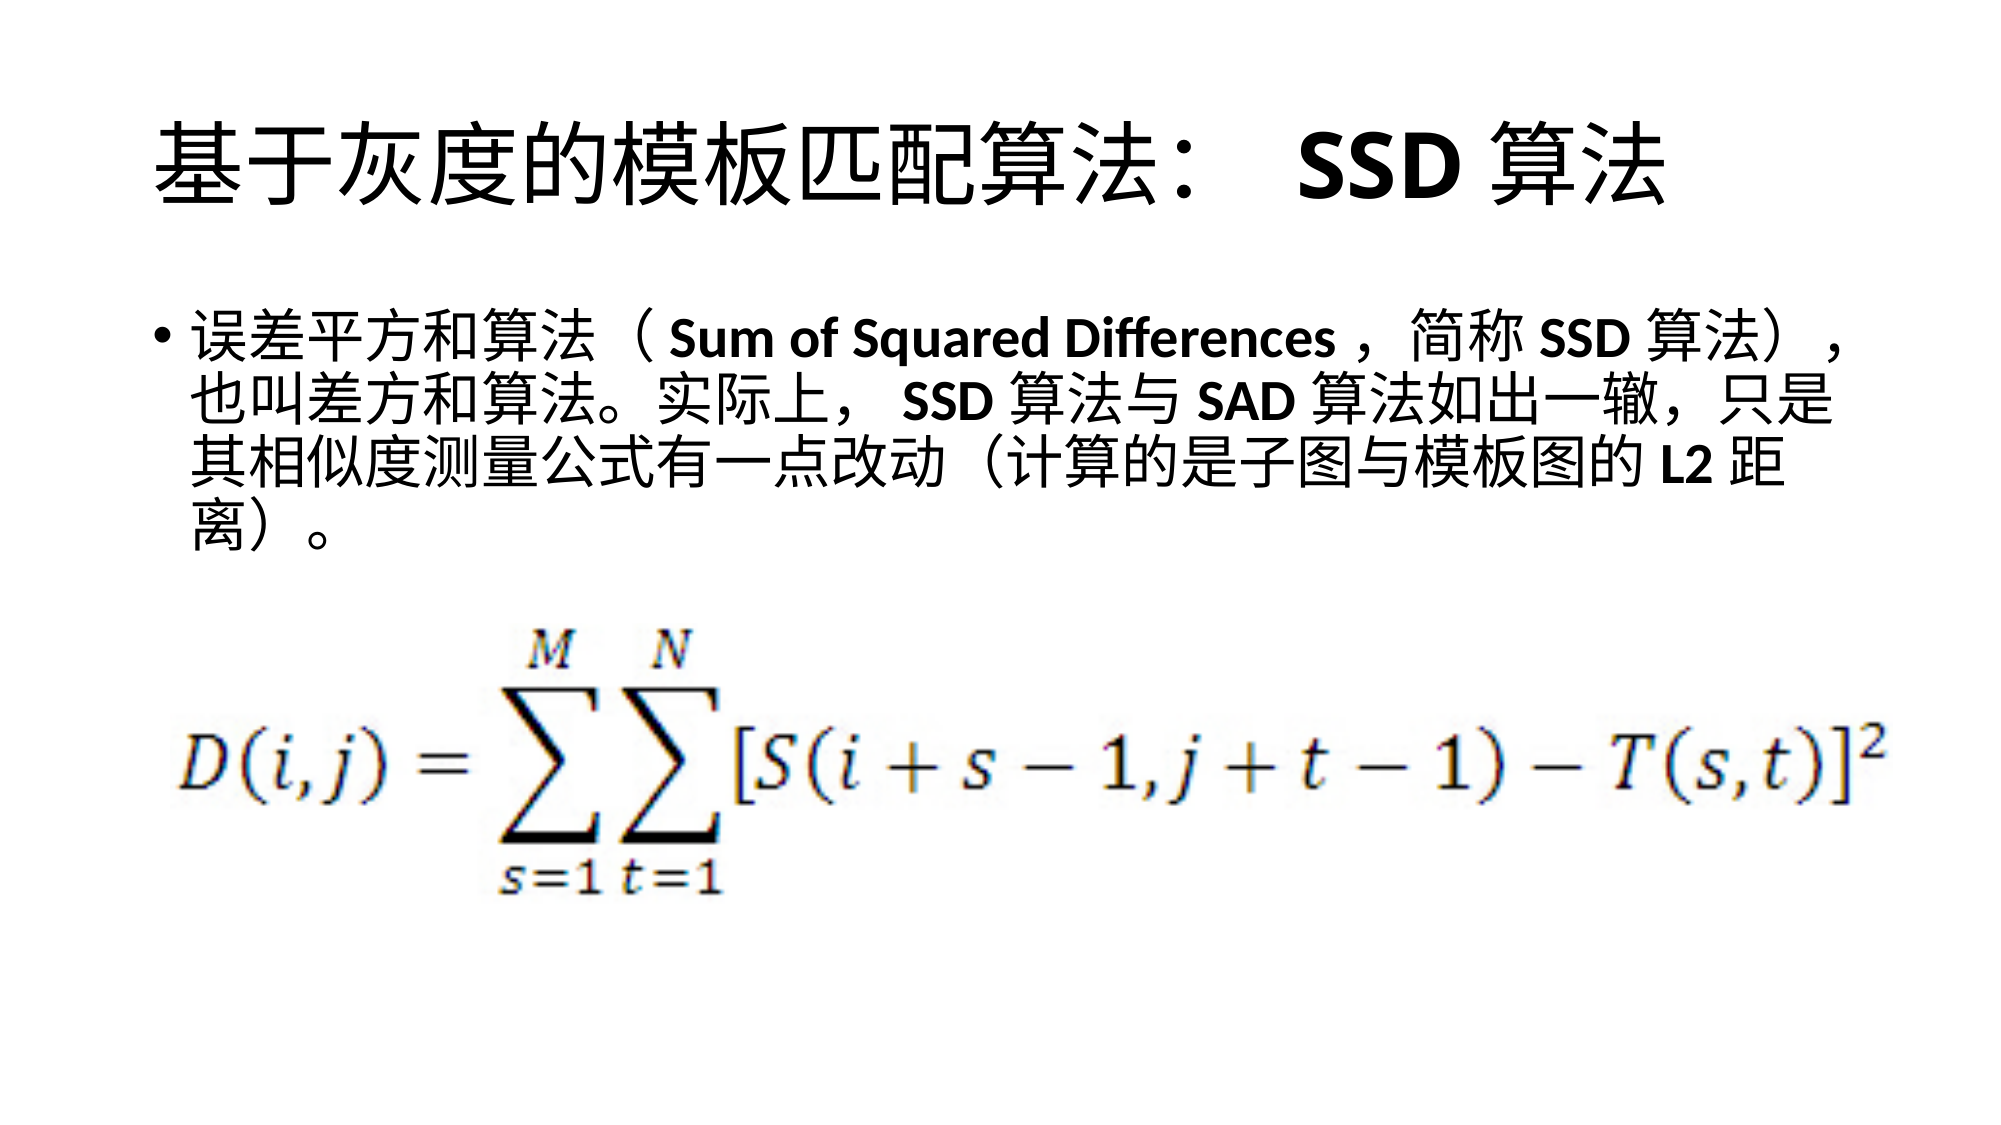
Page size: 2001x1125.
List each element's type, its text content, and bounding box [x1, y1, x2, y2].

list 误差平方和算法（Sum of Squared Differences，简称SSD算法），也叫差方和算法。实际上，SSD算法与SAD算法如出一辙，只是其相似度测量公式有一点改动（计算的是子图与模板图的L2距离）。 [137, 299, 1863, 1014]
picture [170, 623, 1893, 911]
title 基于灰度的模板匹配算法： SSD算法 [137, 59, 1863, 278]
